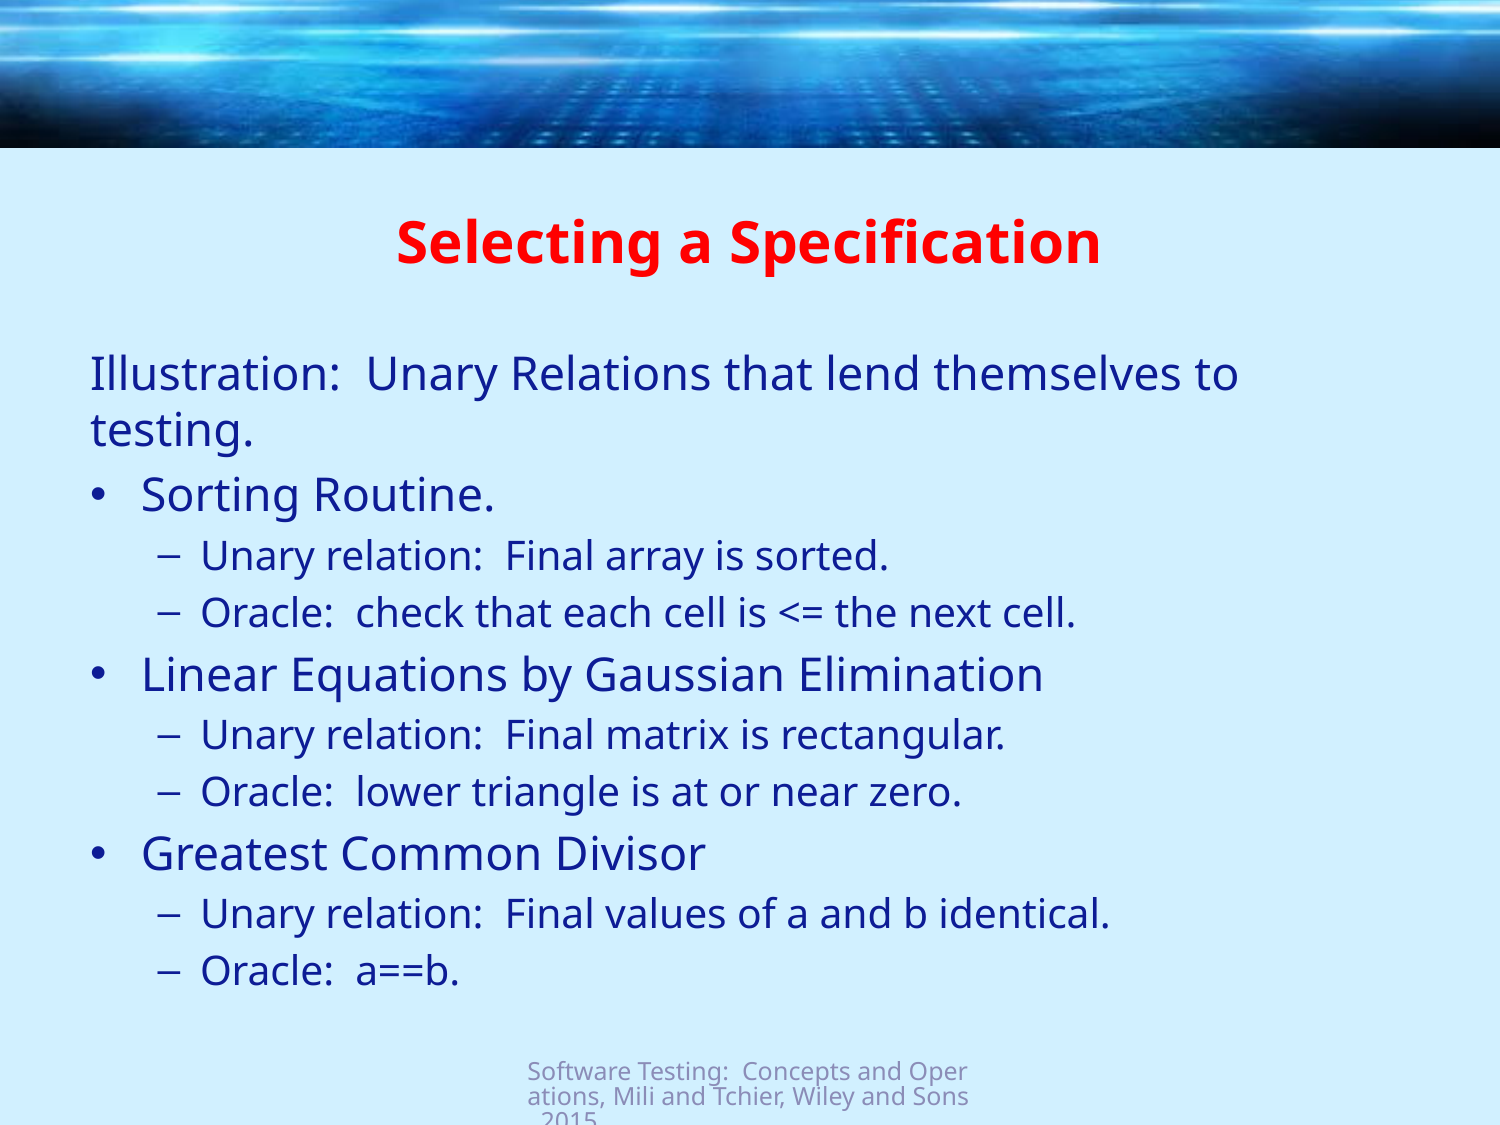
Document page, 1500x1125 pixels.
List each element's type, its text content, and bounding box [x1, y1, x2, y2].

title Selecting a Specification [75, 185, 1425, 295]
list Illustration: Unary Relations that lend themselves to testing. Sorting Routine. Unary relation: Final array is sorted. Oracle: check that each cell is <= the next cell. Linear Equations by Gaussian Elimination Unary relation: Final matrix is rectangular. Oracle: lower triangle is at or near zero. Greatest Common Divisor Unary relation: Final values of a and b identical. Oracle: a==b. [75, 336, 1425, 1005]
footer Software Testing: Concepts and Operations, Mili and Tchier, Wiley and Sons, 2015 [512, 1042, 988, 1103]
picture [0, 0, 1500, 148]
